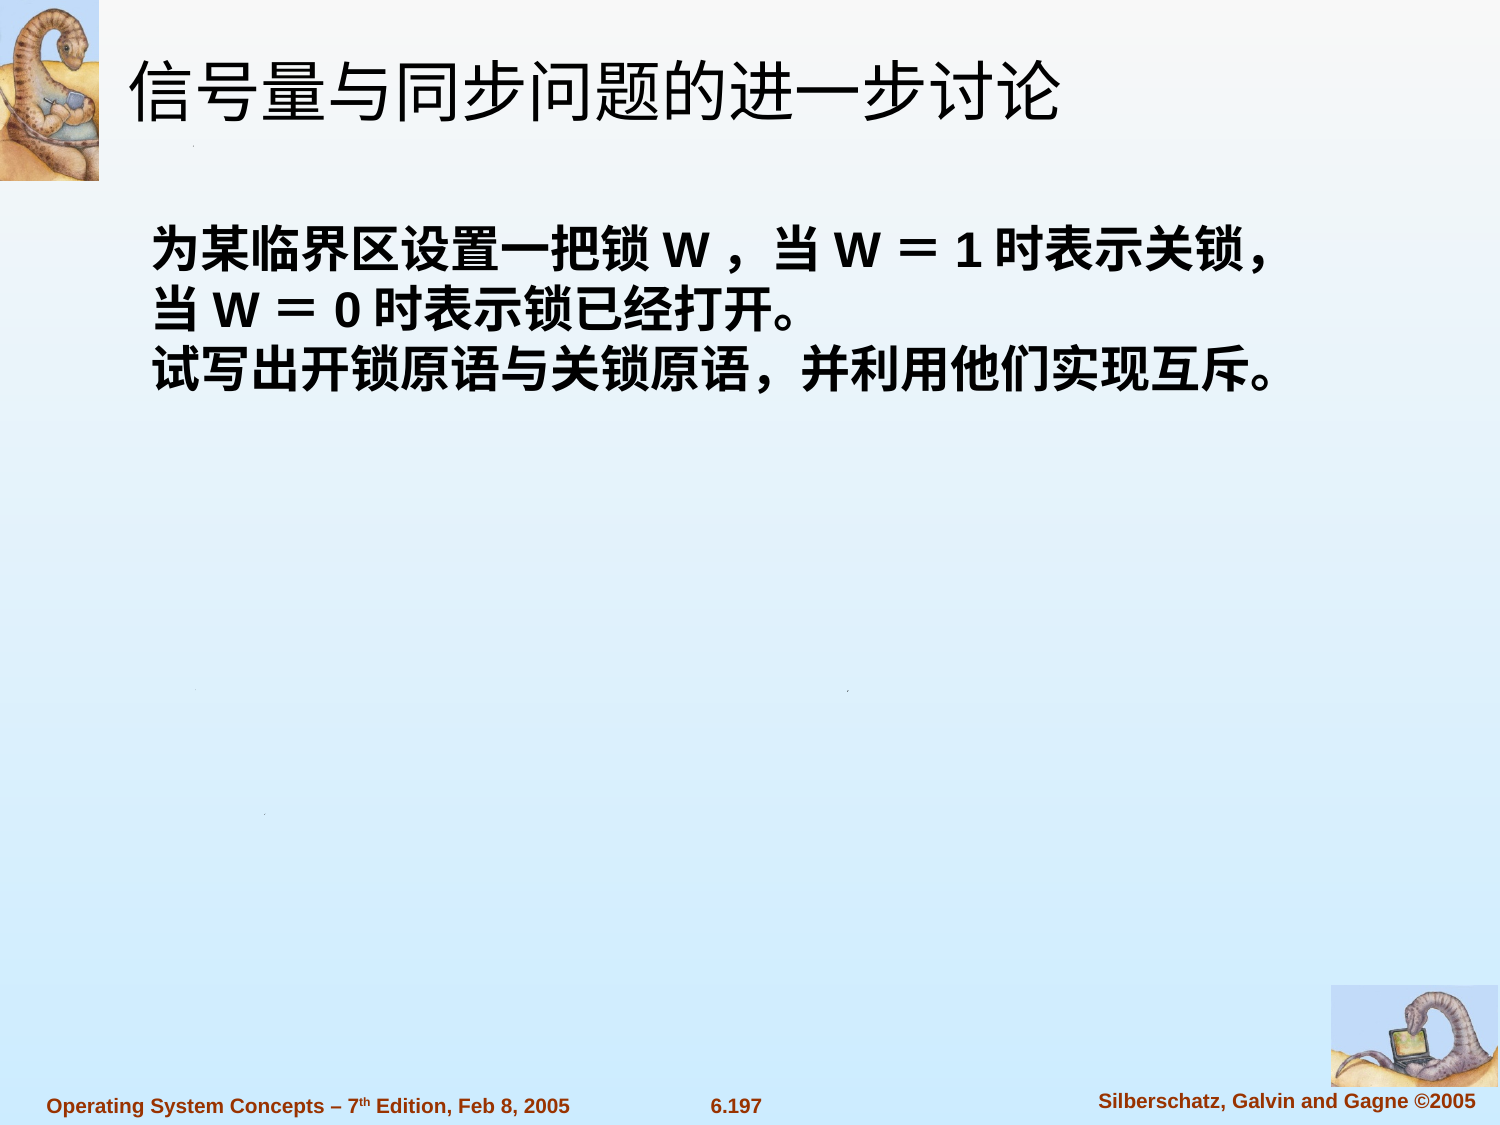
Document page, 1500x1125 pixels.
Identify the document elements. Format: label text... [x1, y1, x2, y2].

title 信号量与同步问题的进一步讨论 [112, 37, 1438, 138]
picture [1331, 985, 1498, 1087]
list 为某临界区设置一把锁W，当W＝1时表示关锁，当W＝0时表示锁已经打开。 试写出开锁原语与关锁原语，并利用他们实现互斥。 [135, 210, 1342, 946]
picture [0, 0, 99, 181]
